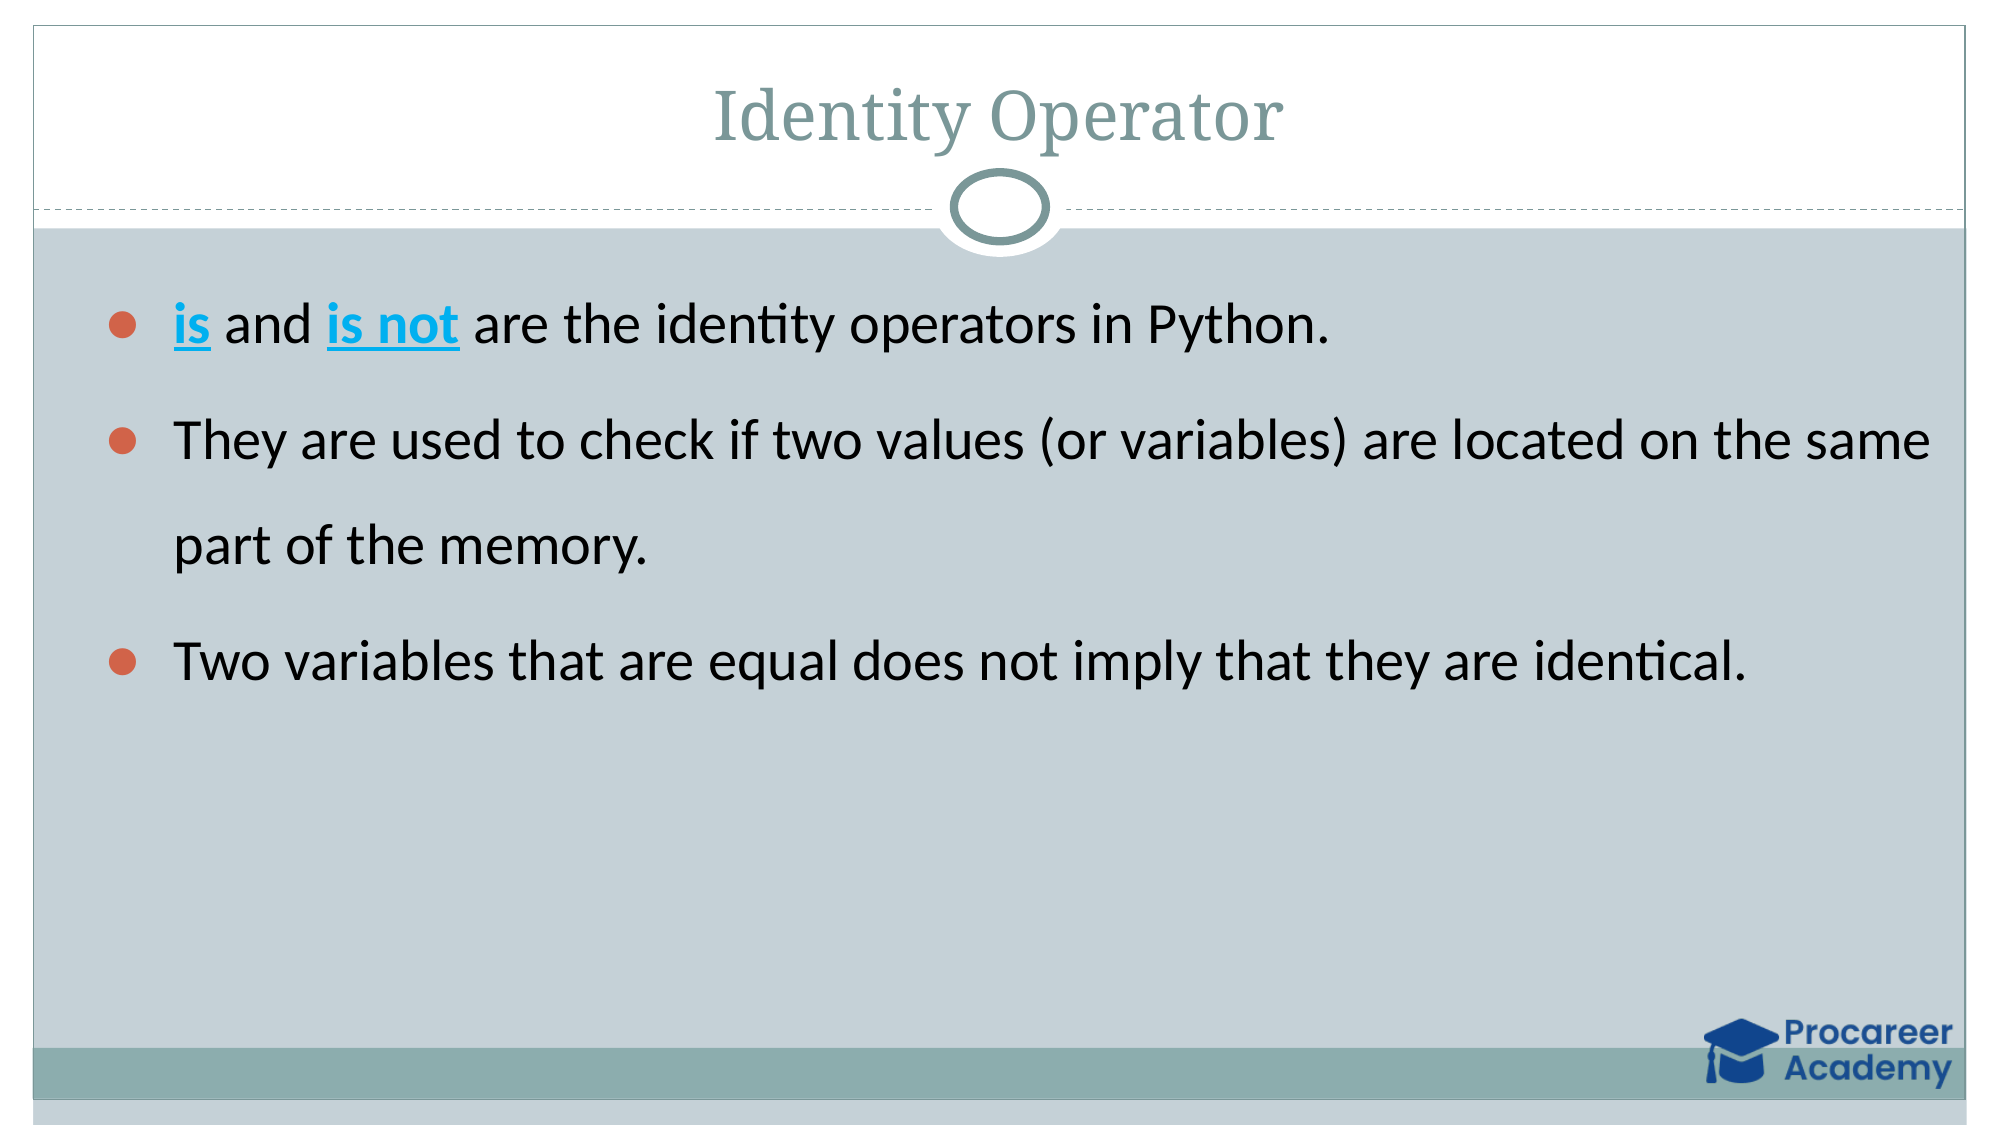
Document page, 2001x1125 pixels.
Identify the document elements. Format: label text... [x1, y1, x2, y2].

picture [1704, 1006, 1959, 1089]
title Identity Operator [299, 37, 1700, 162]
list is and is not are the identity operators in Python. They are used to check if two values (or variables) are located on the same part of the memory. Two variables that are equal does not imply that they are identical. [83, 242, 1955, 753]
